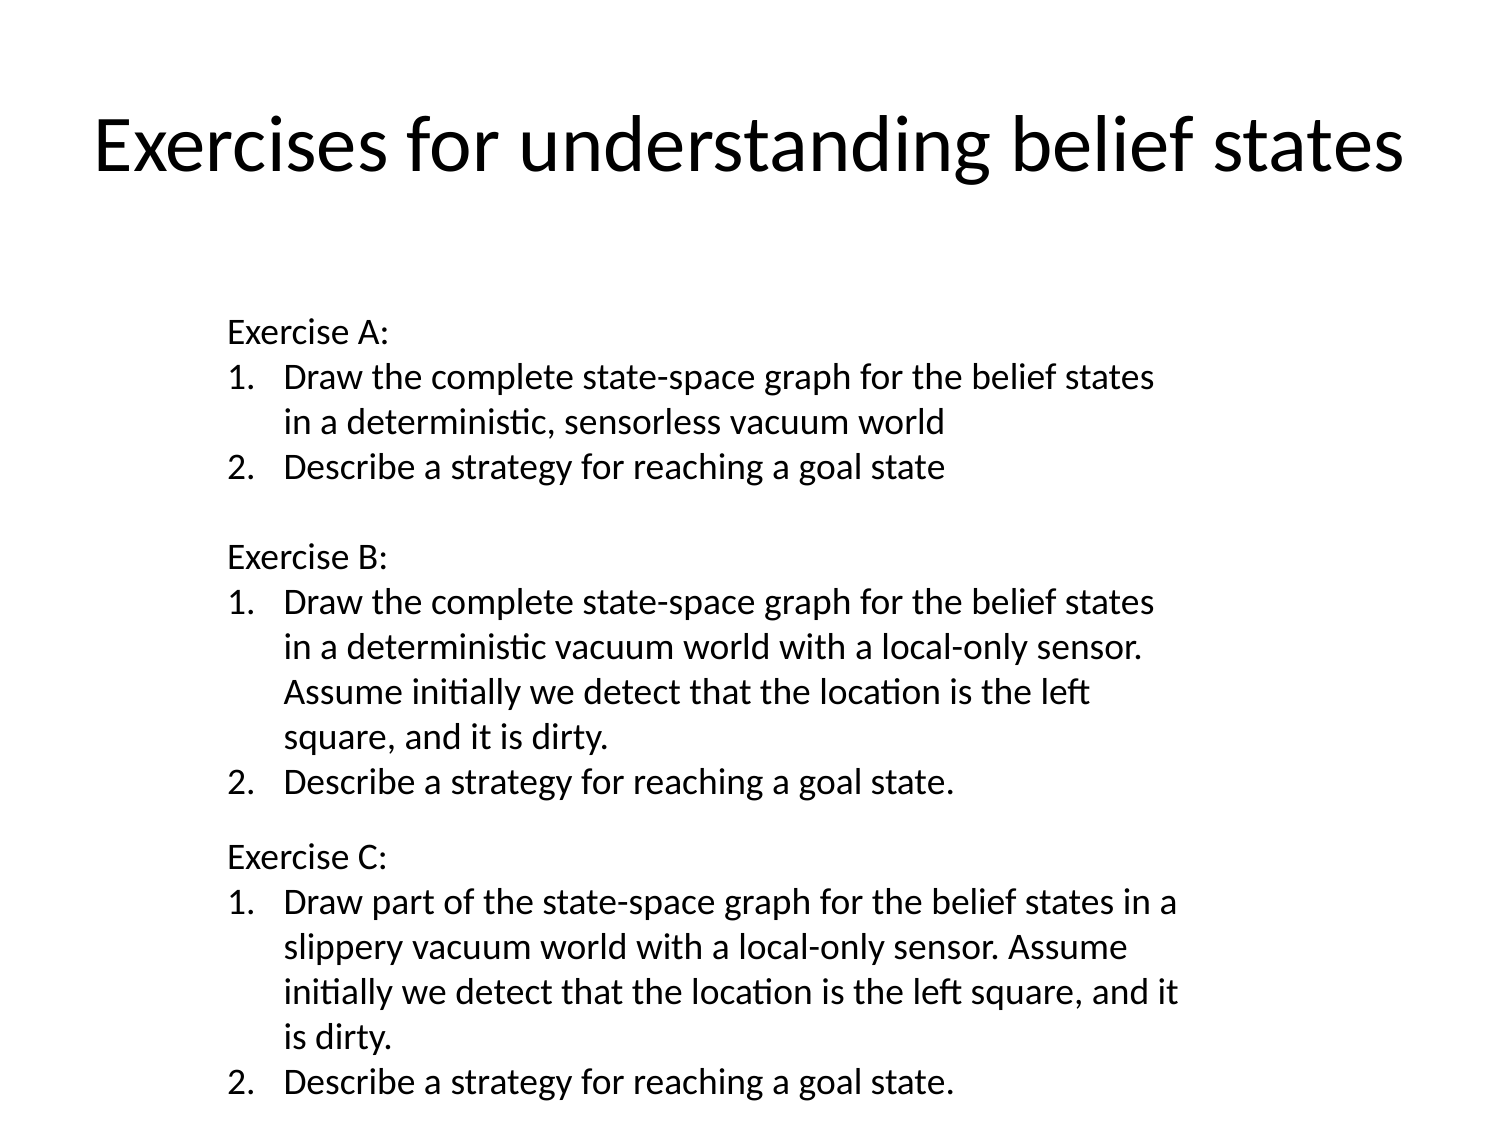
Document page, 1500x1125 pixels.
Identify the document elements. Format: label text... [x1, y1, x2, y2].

title Exercises for understanding belief states [75, 45, 1425, 233]
text_box Exercise A: Draw the complete state-space graph for the belief states in a deterministic, sensorless vacuum world Describe a strategy for reaching a goal state [212, 299, 1200, 495]
text_box Exercise B: Draw the complete state-space graph for the belief states in a deterministic vacuum world with a local-only sensor. Assume initially we detect that the location is the left square, and it is dirty. Describe a strategy for reaching a goal state. [212, 524, 1200, 810]
text_box Exercise C: Draw part of the state-space graph for the belief states in a slippery vacuum world with a local-only sensor. Assume initially we detect that the location is the left square, and it is dirty. Describe a strategy for reaching a goal state. [212, 824, 1200, 1110]
